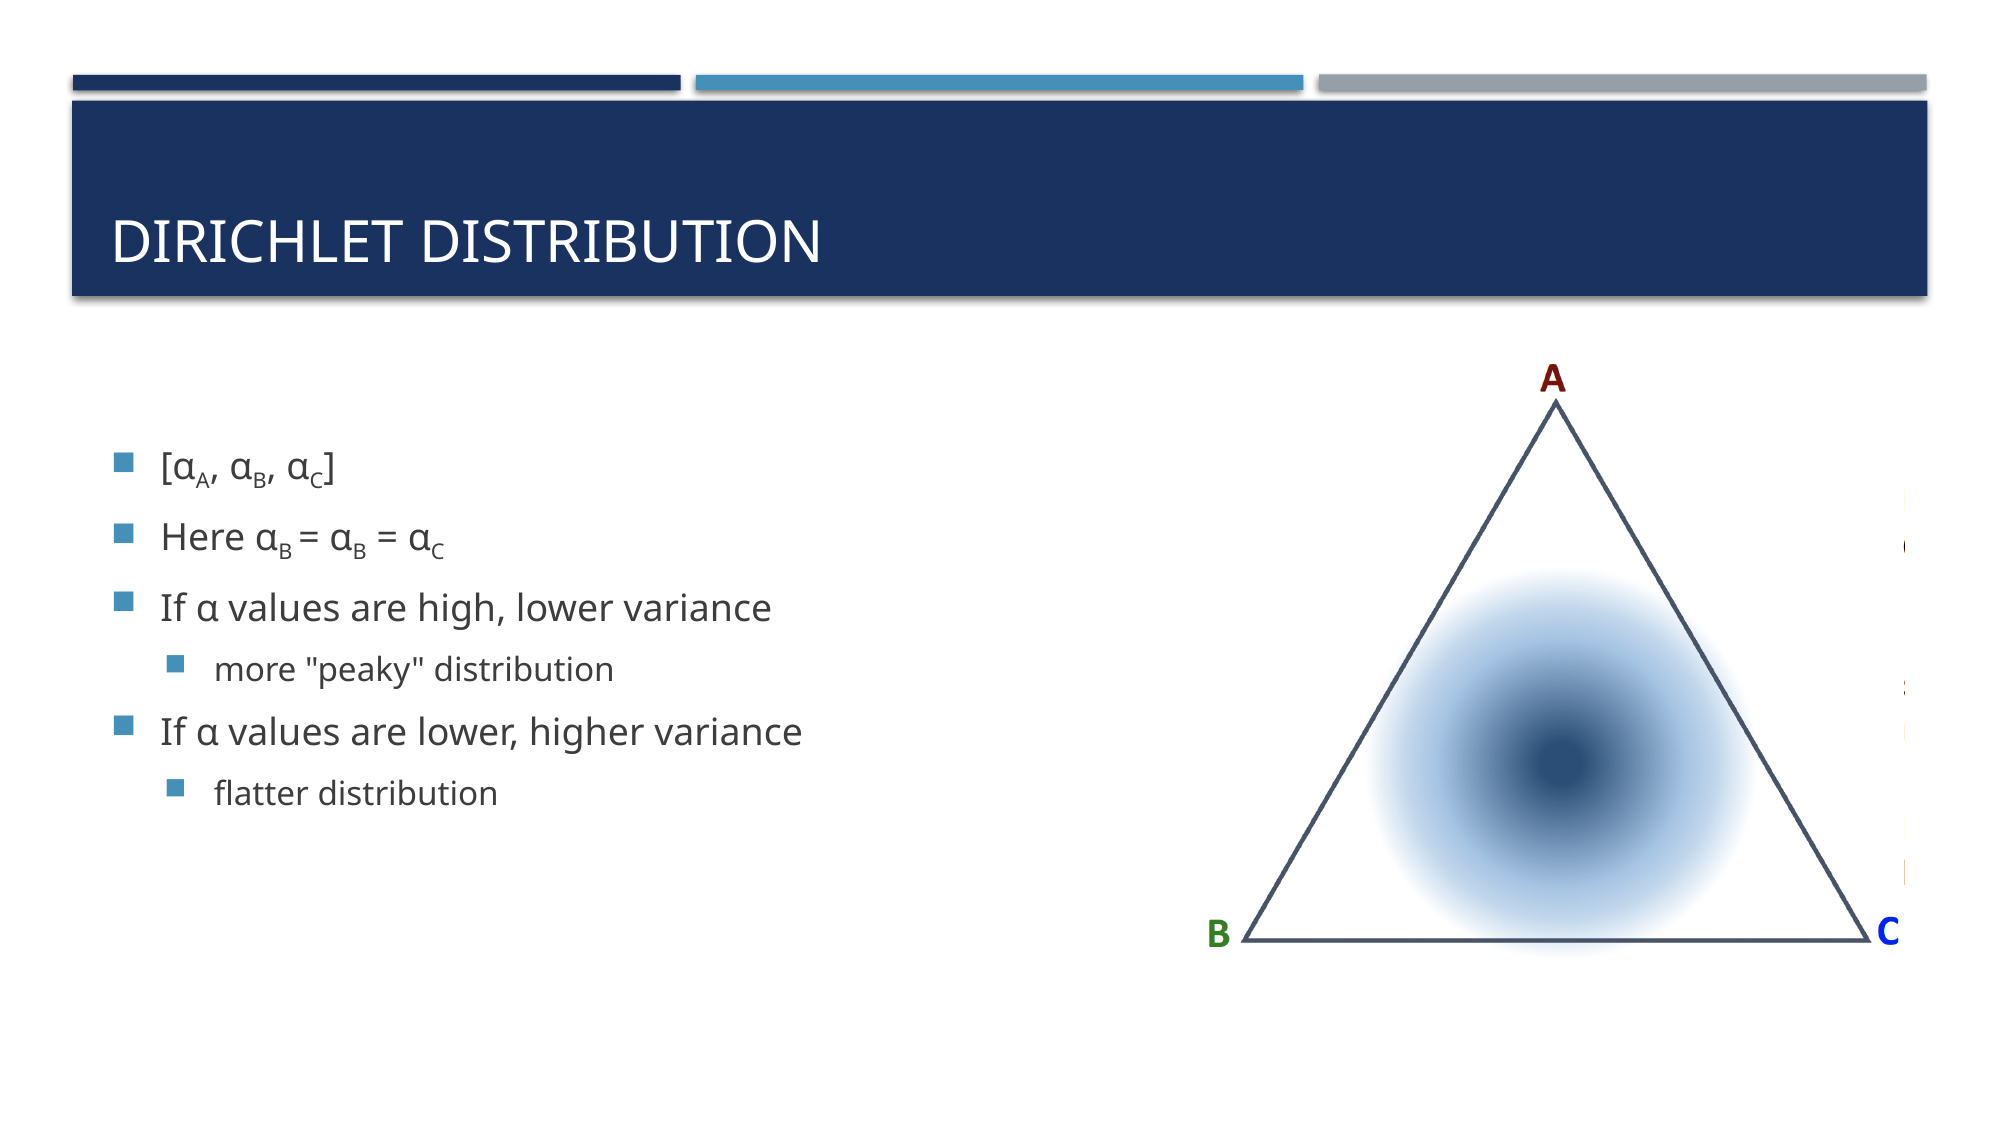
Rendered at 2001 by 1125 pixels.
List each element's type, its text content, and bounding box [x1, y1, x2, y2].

title Dirichlet distribution [95, 115, 1905, 282]
list [αA, αB, αC] Here αB = αB = αC If α values are high, lower variance more "peaky" distribution If α values are lower, higher variance flatter distribution [95, 357, 1177, 962]
picture [1178, 358, 1906, 962]
